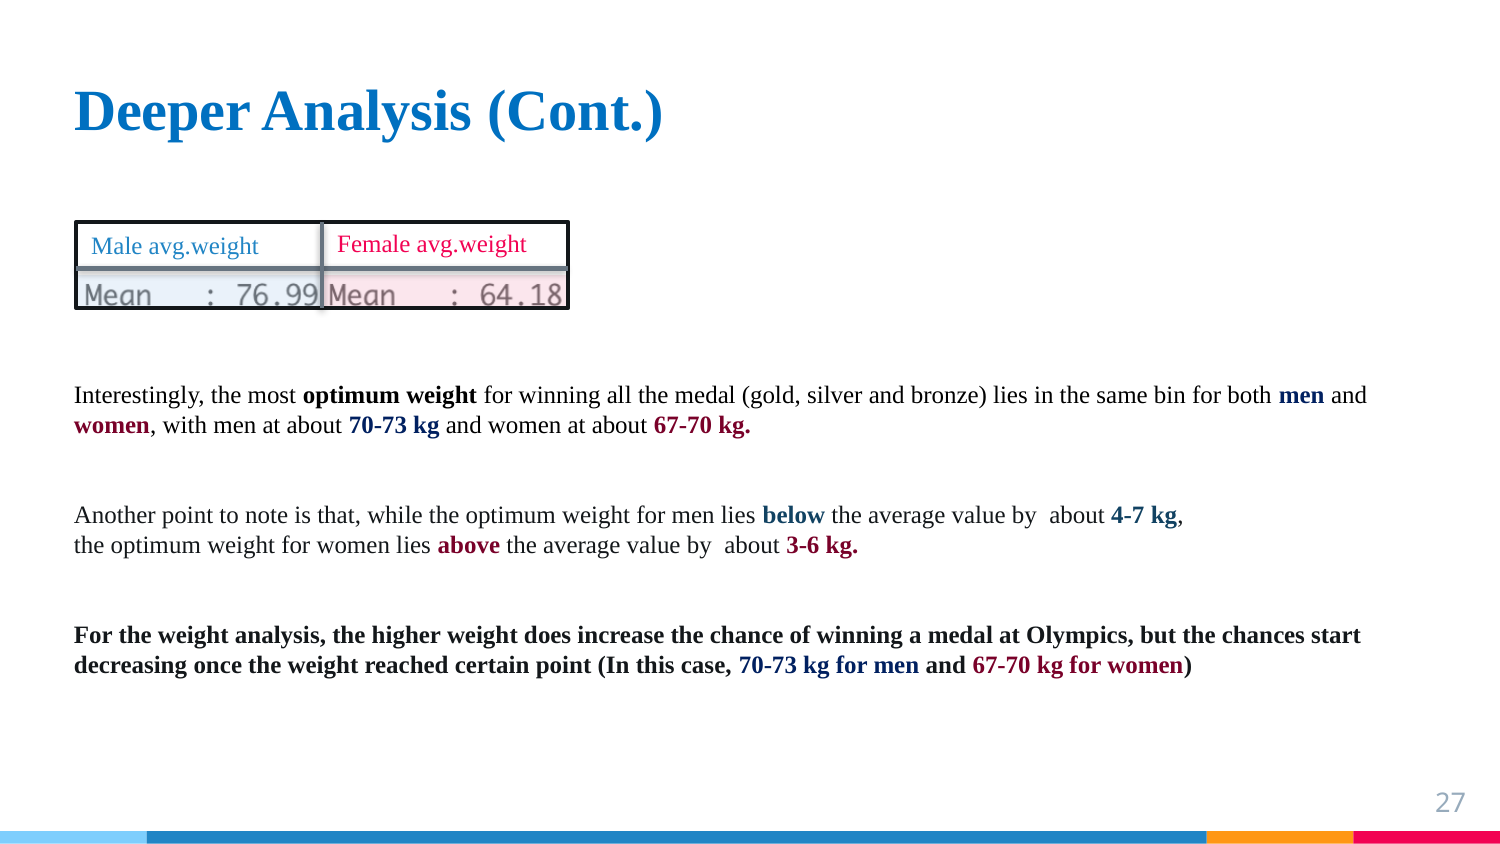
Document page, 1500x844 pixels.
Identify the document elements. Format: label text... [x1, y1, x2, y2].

slide_number 27 [1392, 770, 1482, 822]
picture [76, 275, 321, 309]
text_box Deeper Analysis (Cont.) [59, 16, 689, 157]
text_box [74, 220, 570, 267]
picture [323, 275, 569, 309]
text_box Interestingly, the most optimum weight for winning all the medal (gold, silver and bronze) lies in the same bin for both men and women, with men at about 70-73 kg and women at about 67-70 kg. Another point to note is that, while the optimum weight for men lies below the average value by about 4-7 kg, the optimum weight for women lies above the average value by about 3-6 kg. For the weight analysis, the higher weight does increase the chance of winning a medal at Olympics, but the chances start decreasing once the weight reached certain point (In this case, 70-73 kg for men and 67-70 kg for women) [59, 371, 1392, 844]
